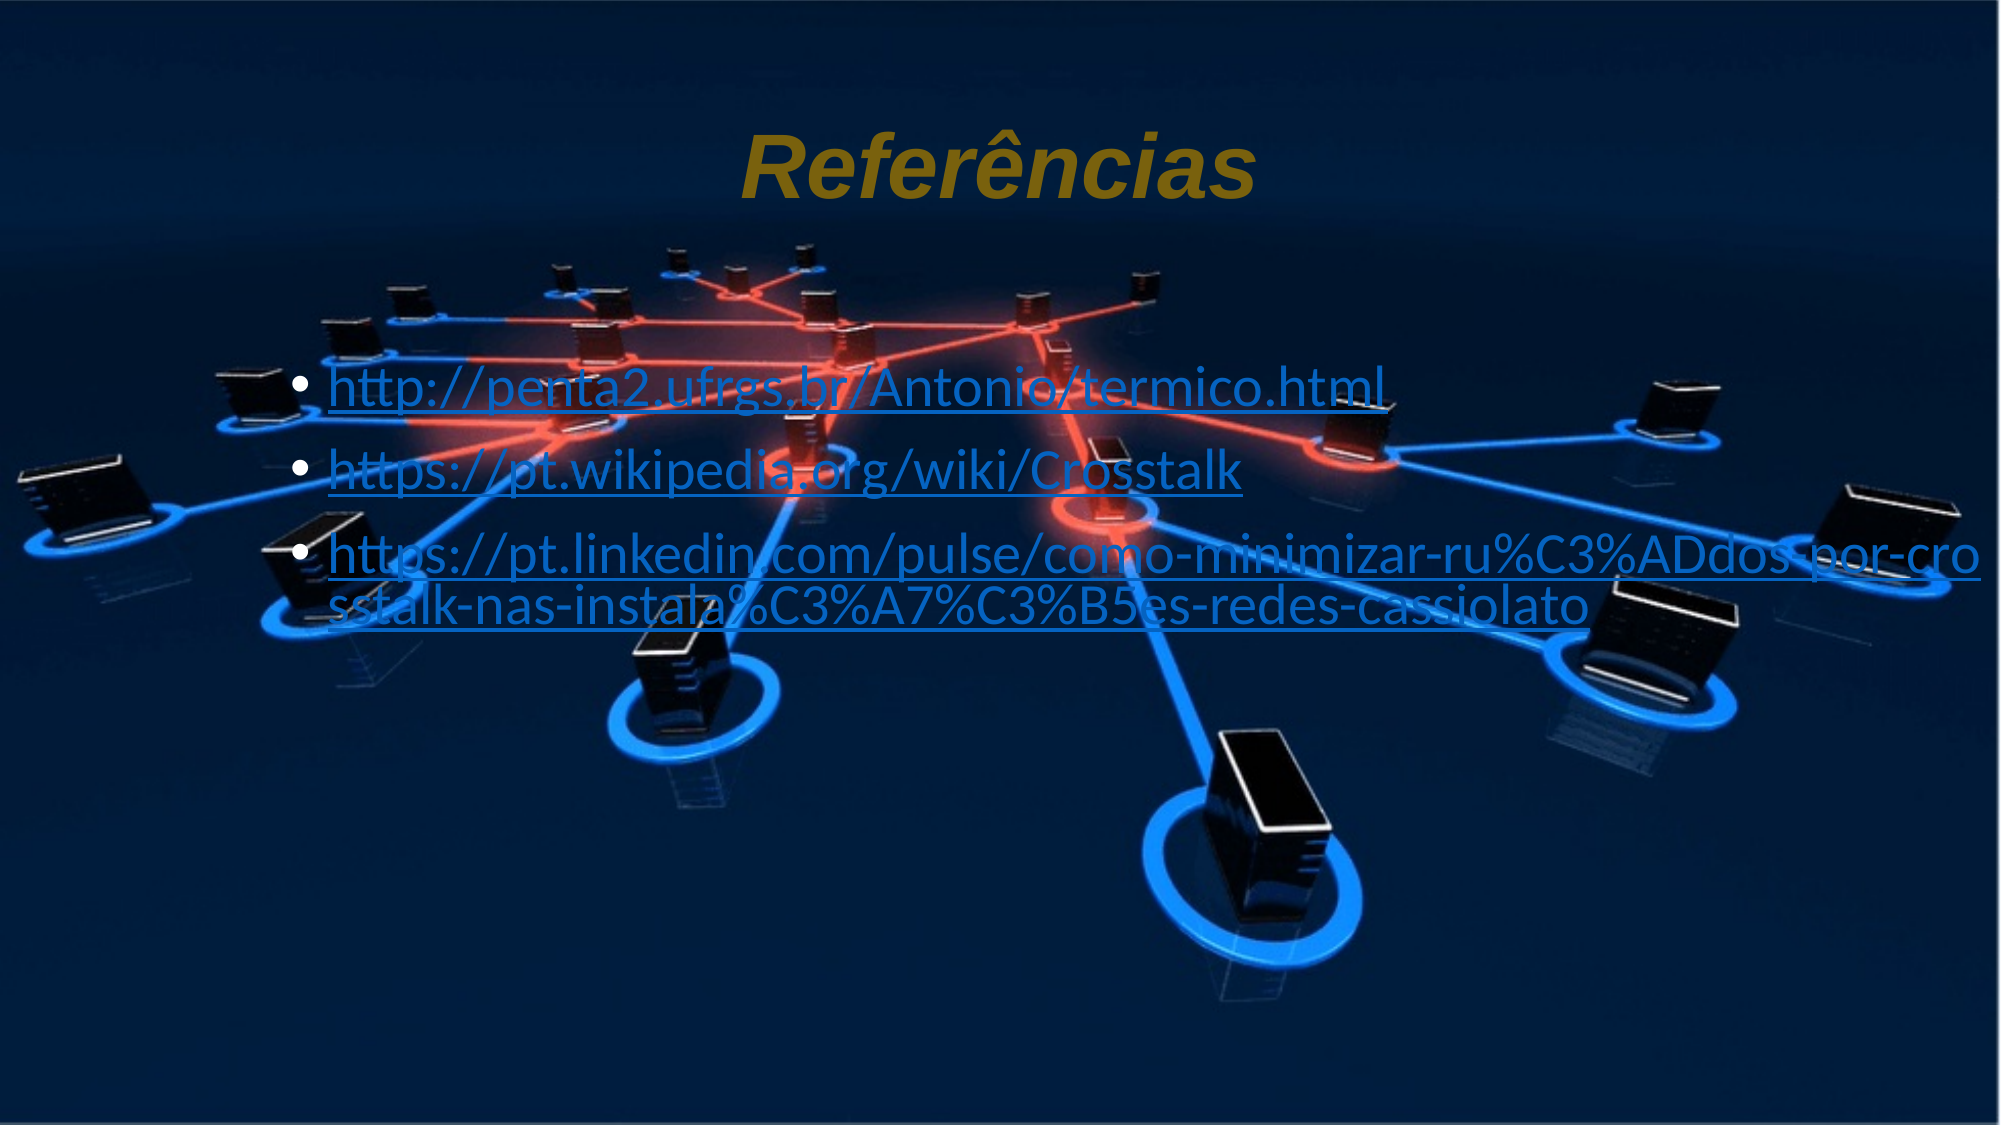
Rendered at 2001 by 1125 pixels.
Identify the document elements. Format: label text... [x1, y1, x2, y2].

list http://penta2.ufrgs.br/Antonio/termico.html https://pt.wikipedia.org/wiki/Crosstalk https://pt.linkedin.com/pulse/como-minimizar-ru%C3%ADdos-por-crosstalk-nas-instala%C3%A7%C3%B5es-redes-cassiolato [275, 348, 2000, 1063]
title Referências [137, 59, 1863, 278]
picture [0, 0, 2001, 1125]
